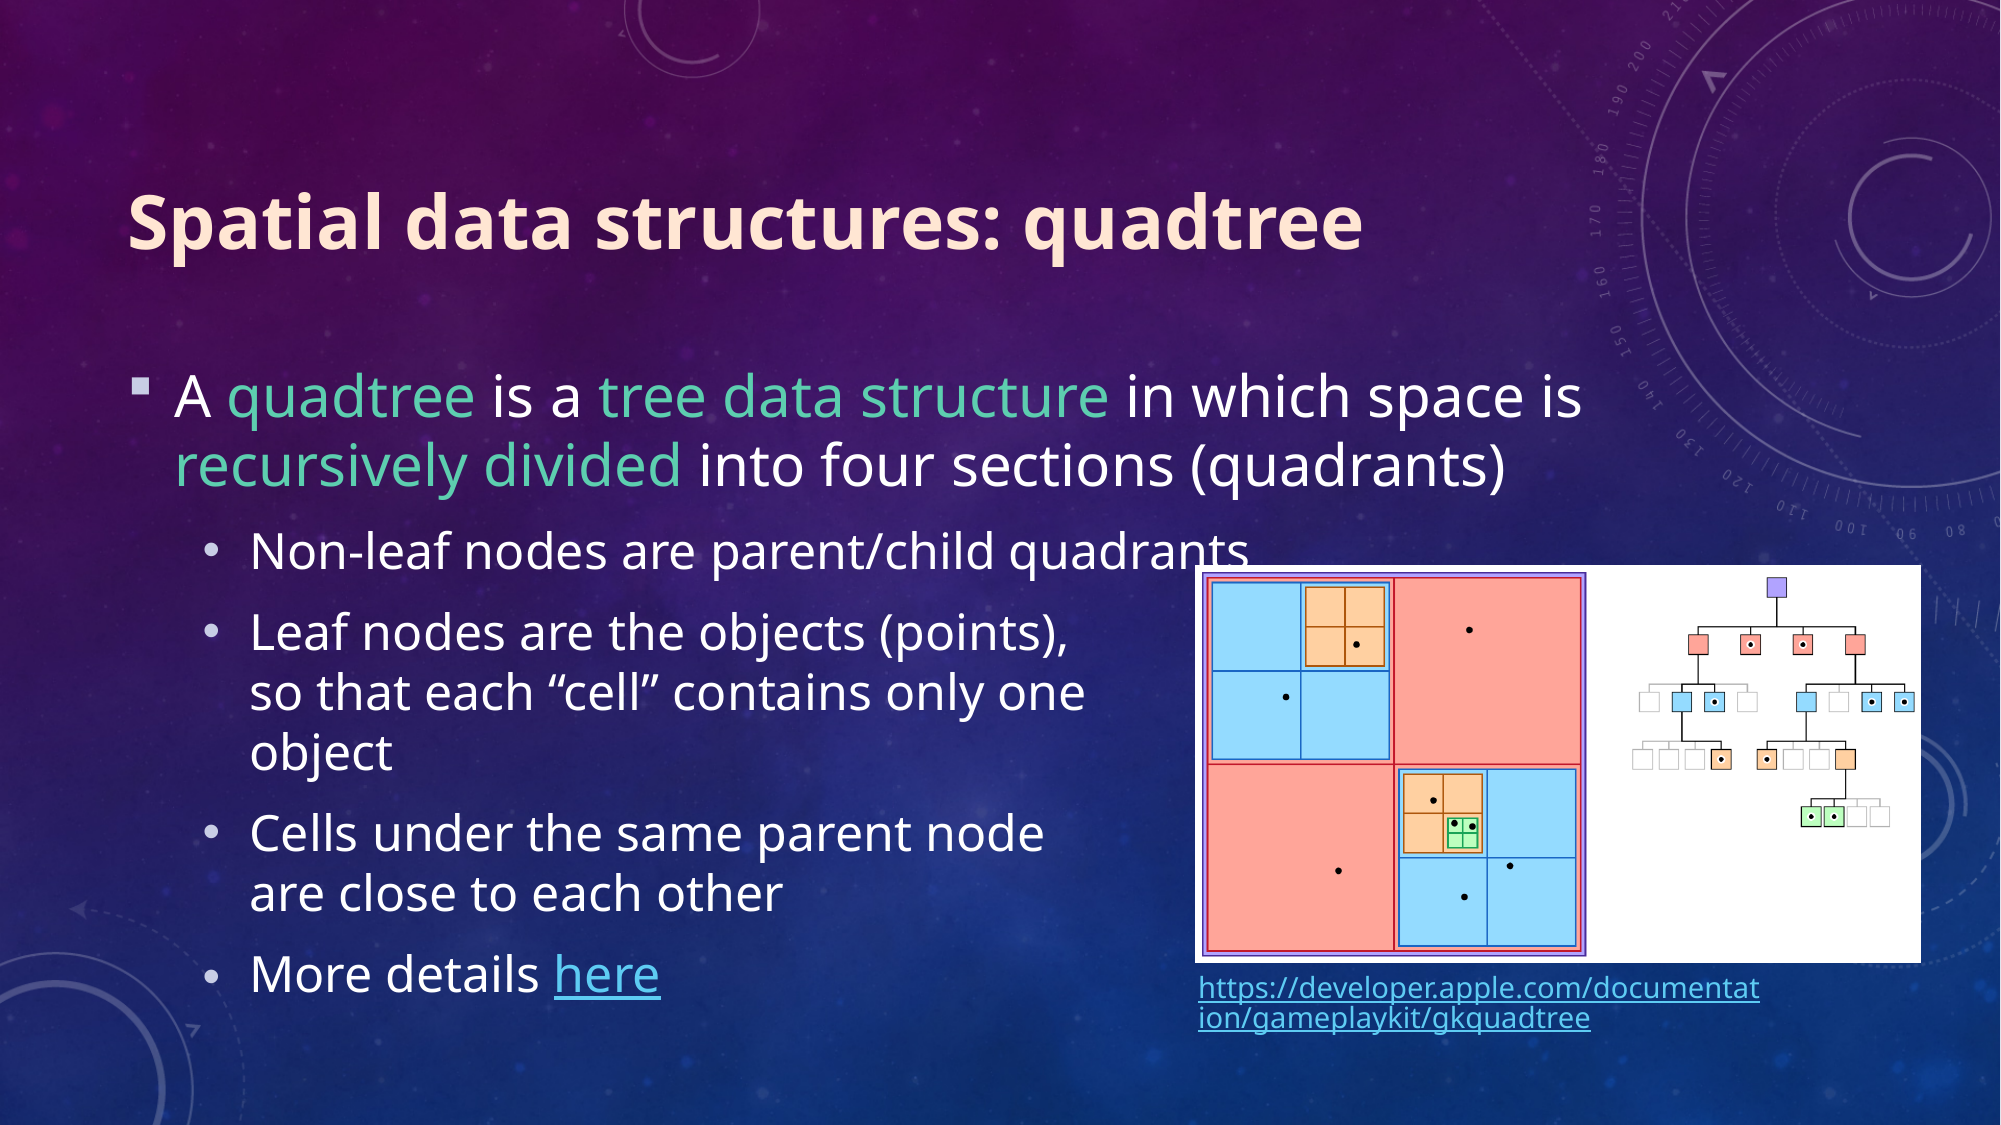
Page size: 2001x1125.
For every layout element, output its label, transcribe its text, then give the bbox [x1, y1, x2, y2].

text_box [1183, 565, 1921, 1050]
title Spatial data structures: quadtree [112, 99, 1775, 339]
list A quadtree is a tree data structure in which space is recursively divided into four sections (quadrants) Non-leaf nodes are parent/child quadrants Leaf nodes are the objects (points), so that each “cell” contains only one object Cells under the same parent node are close to each other More details here [112, 351, 1775, 1077]
picture [0, 0, 2001, 1125]
